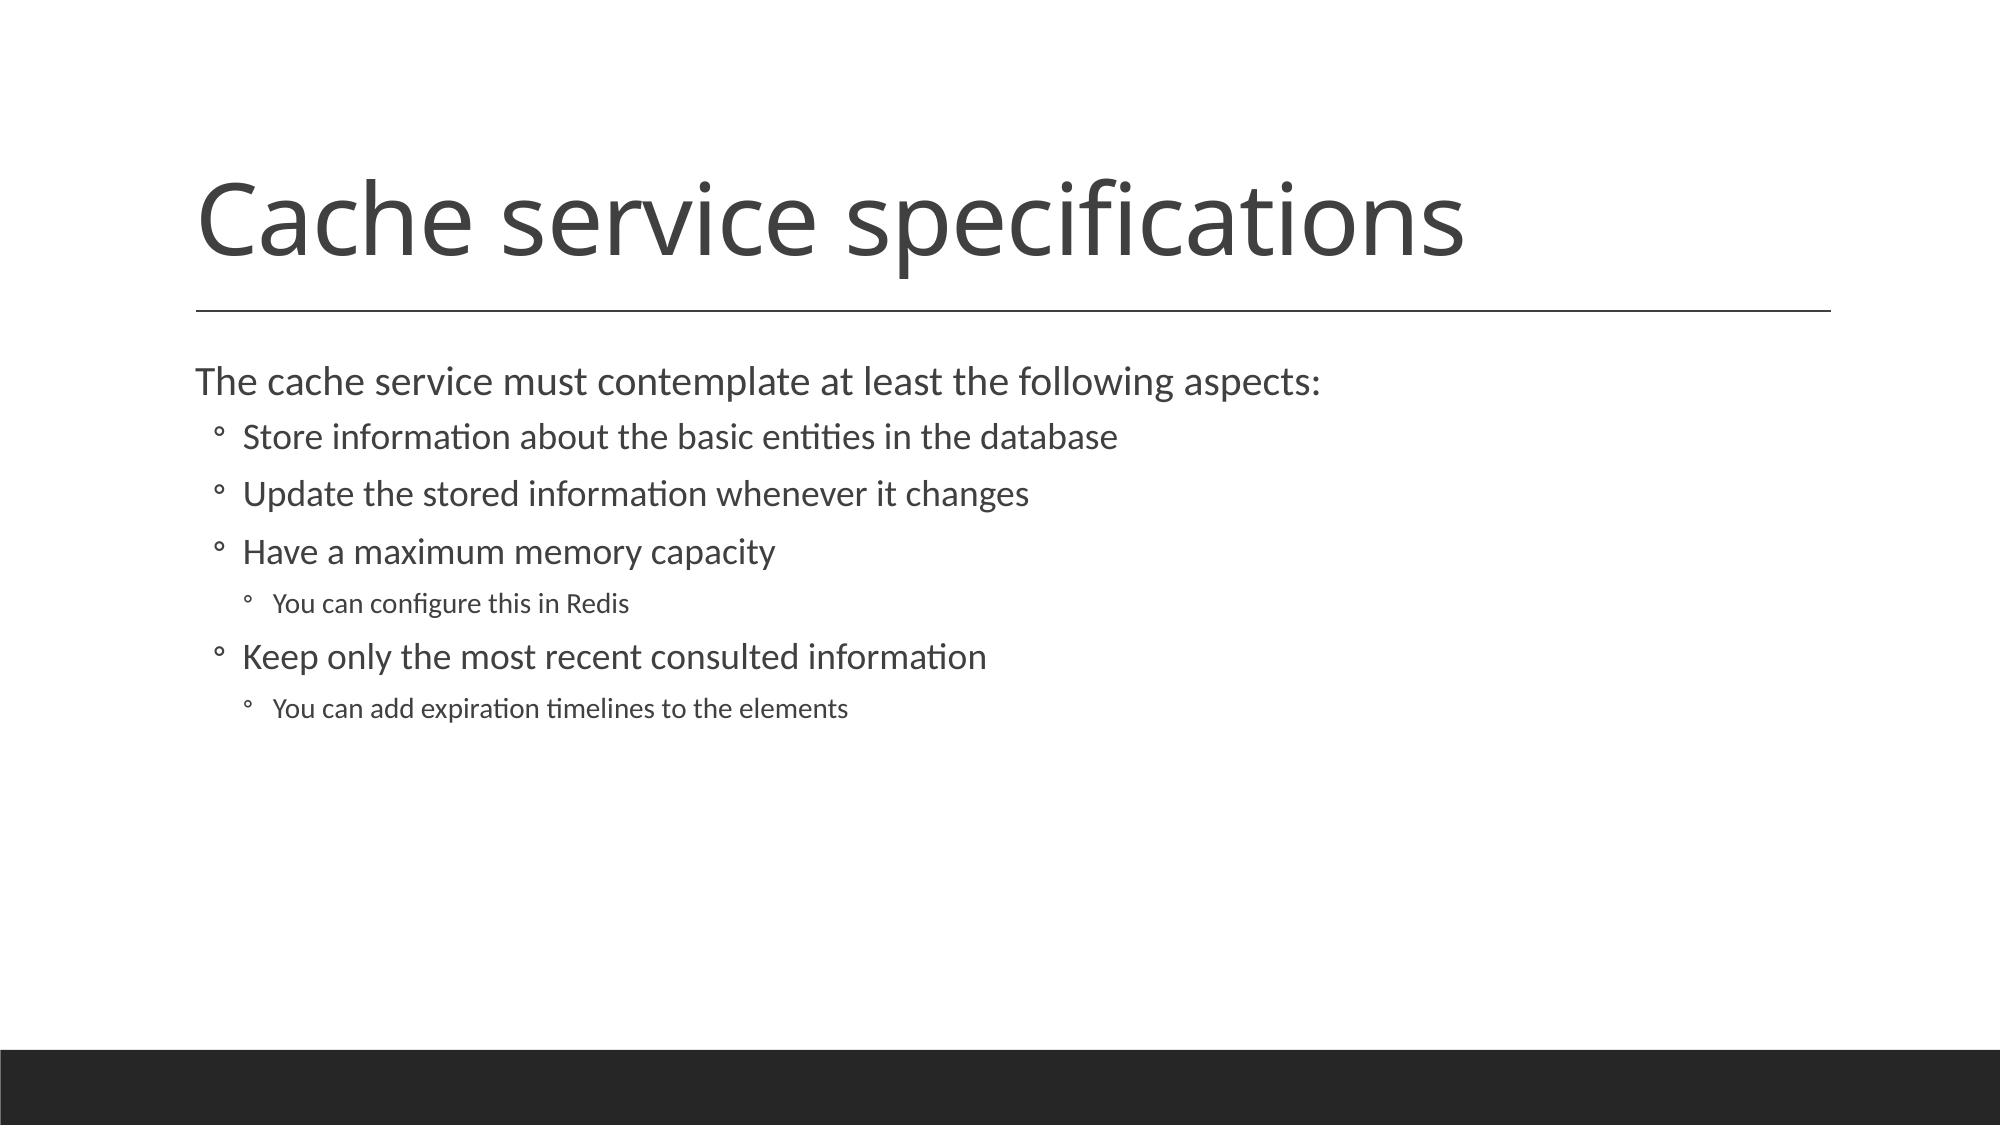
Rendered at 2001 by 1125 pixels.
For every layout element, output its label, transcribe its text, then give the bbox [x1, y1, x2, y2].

title Cache service specifications [180, 47, 1830, 285]
list The cache service must contemplate at least the following aspects: Store information about the basic entities in the database Update the stored information whenever it changes Have a maximum memory capacity You can configure this in Redis Keep only the most recent consulted information You can add expiration timelines to the elements [180, 345, 1830, 963]
